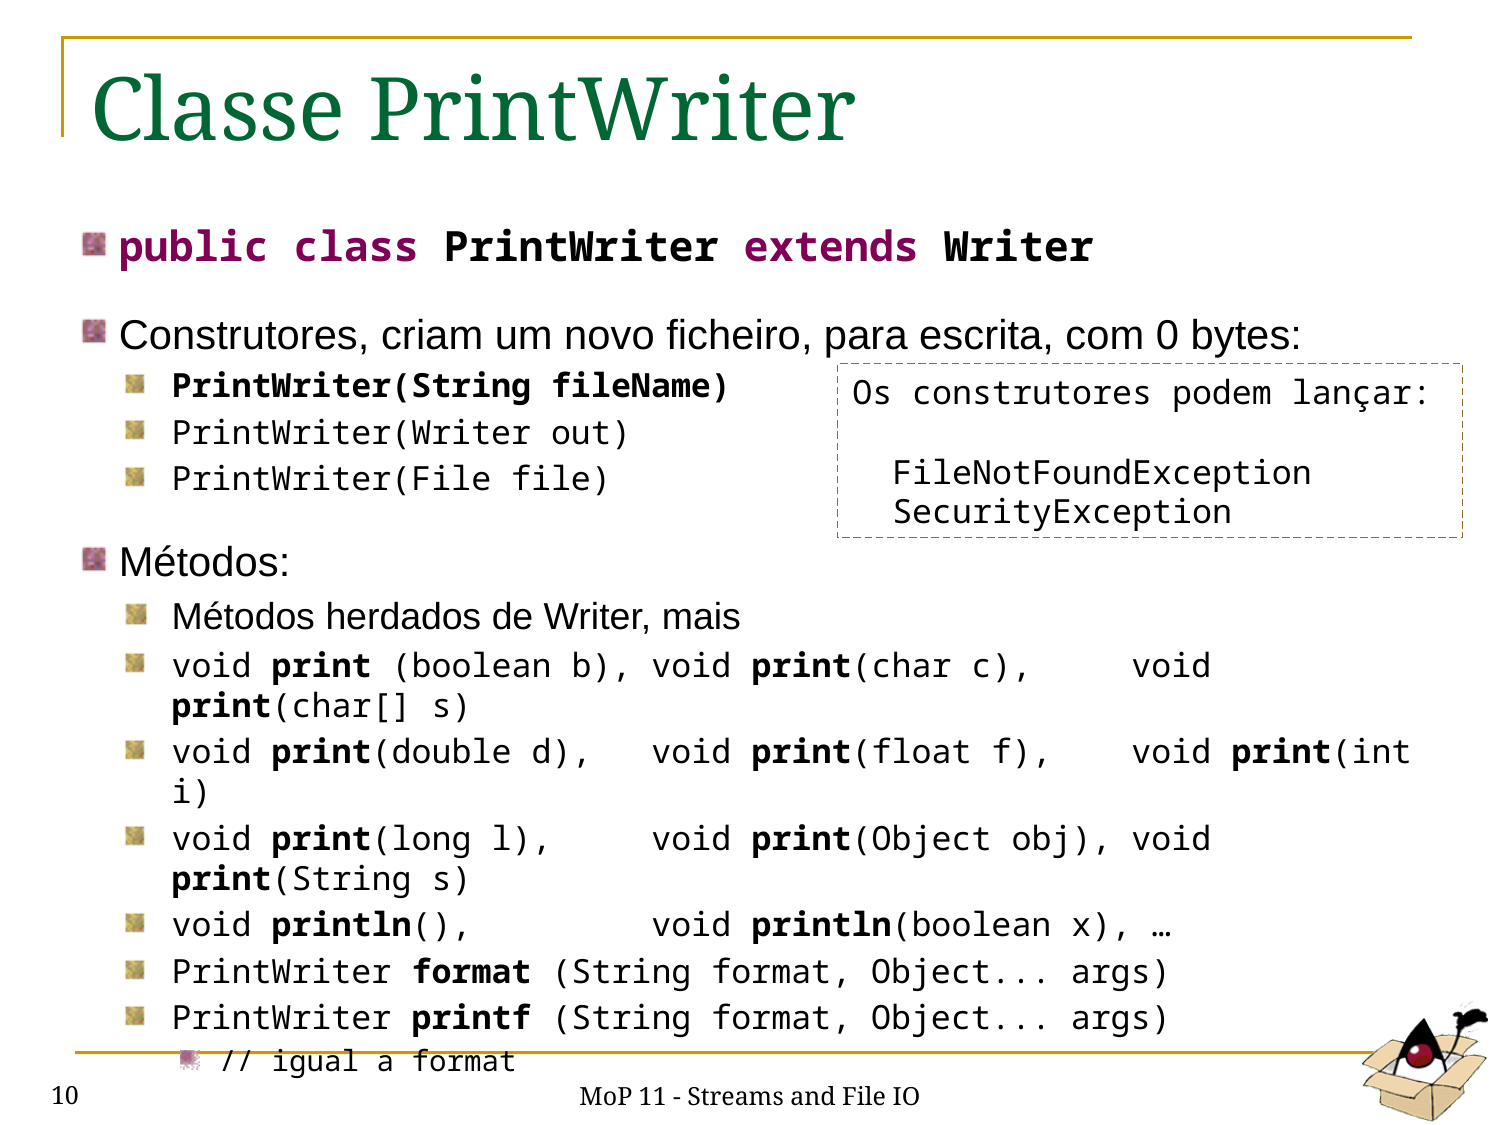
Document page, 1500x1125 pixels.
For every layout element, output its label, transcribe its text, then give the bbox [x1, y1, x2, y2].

title Classe PrintWriter [75, 45, 1425, 173]
picture [121, 736, 150, 765]
picture [121, 822, 150, 851]
picture [180, 1050, 200, 1070]
picture [1362, 999, 1488, 1122]
picture [121, 1002, 150, 1031]
footer MoP 11 - Streams and File IO [462, 1065, 1038, 1118]
picture [77, 314, 113, 350]
picture [77, 227, 113, 263]
picture [121, 599, 153, 631]
picture [121, 370, 150, 399]
picture [77, 542, 113, 578]
picture [121, 956, 150, 985]
picture [121, 463, 150, 492]
list public class PrintWriter extends Writer Construtores, criam um novo ficheiro, para escrita, com 0 bytes: PrintWriter(String fileName) PrintWriter(Writer out) PrintWriter(File file) Métodos: Métodos herdados de Writer, mais void print (boolean b), void print(char c), void print(char[] s) void print(double d), void print(float f), void print(int i) void print(long l), void print(Object obj), void print(String s) void println(), void println(boolean x), … PrintWriter format (String format, Object... args) PrintWriter printf (String format, Object... args) // igual a format [62, 212, 1463, 1028]
picture [121, 416, 150, 445]
picture [121, 909, 150, 938]
picture [121, 649, 150, 678]
text_box Os construtores podem lançar: FileNotFoundException SecurityException [837, 363, 1463, 538]
